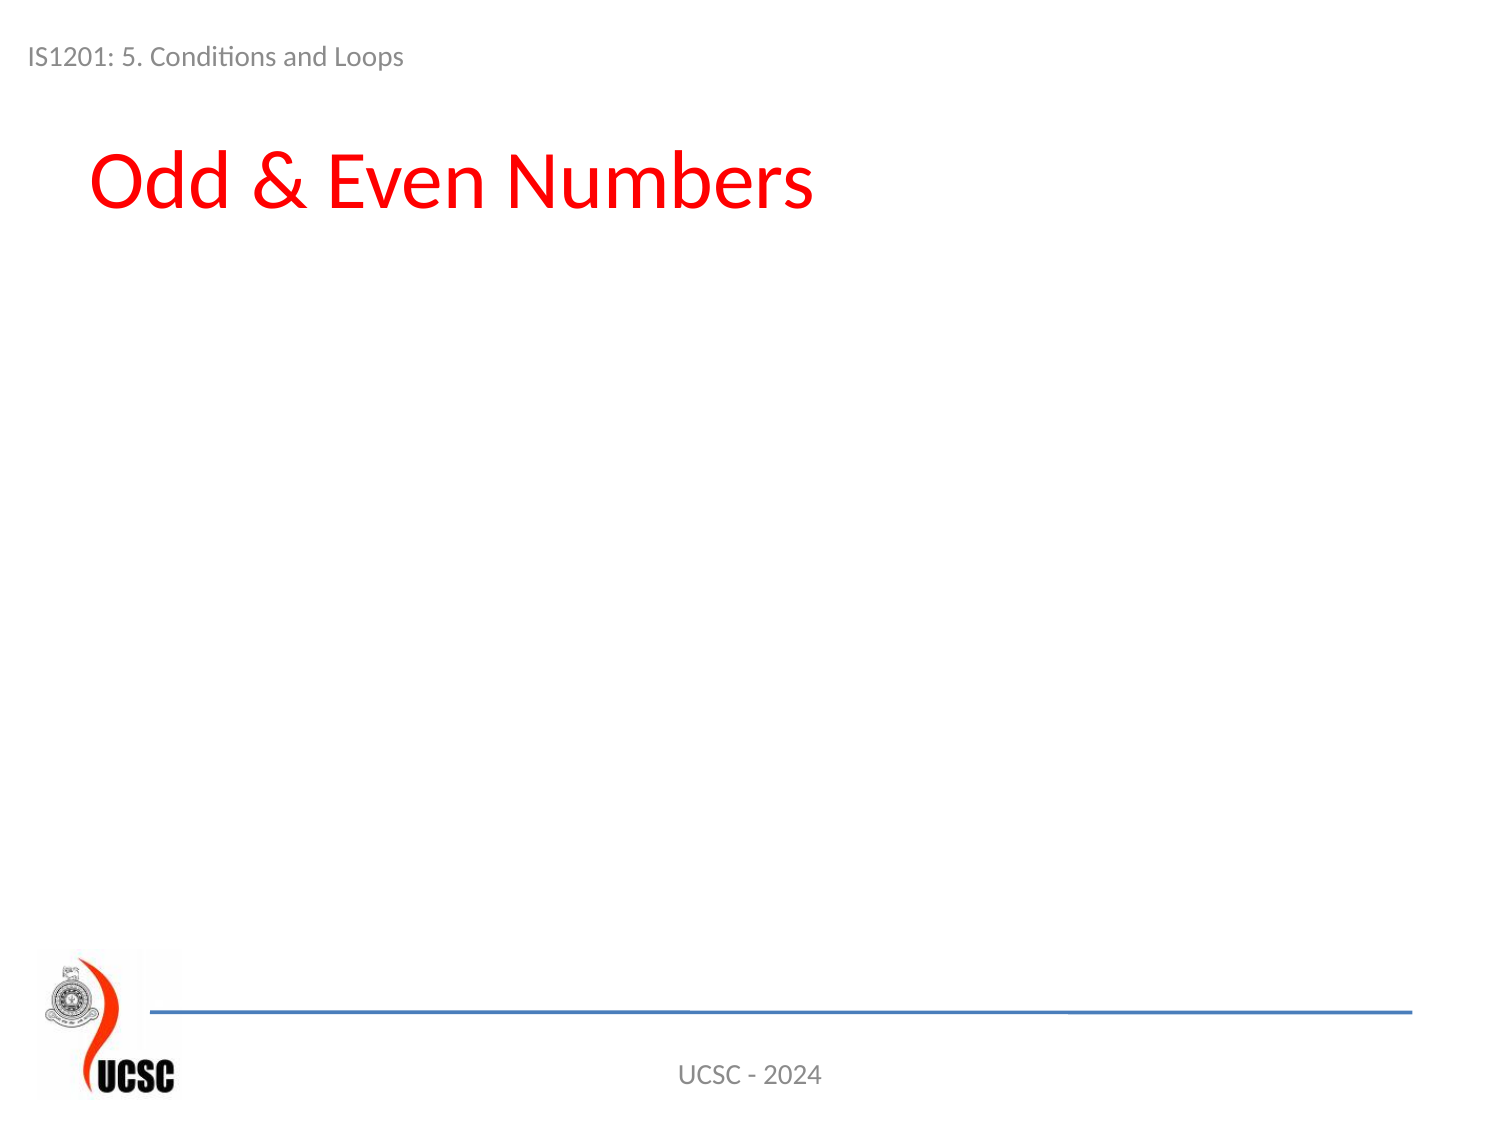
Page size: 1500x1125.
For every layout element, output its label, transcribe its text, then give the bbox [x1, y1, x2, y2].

slide_number IS1201: 5. Conditions and Loops [12, 24, 800, 85]
footer UCSC - 2024 [512, 1042, 988, 1103]
picture [37, 949, 182, 1100]
title Odd & Even Numbers [75, 45, 1425, 233]
